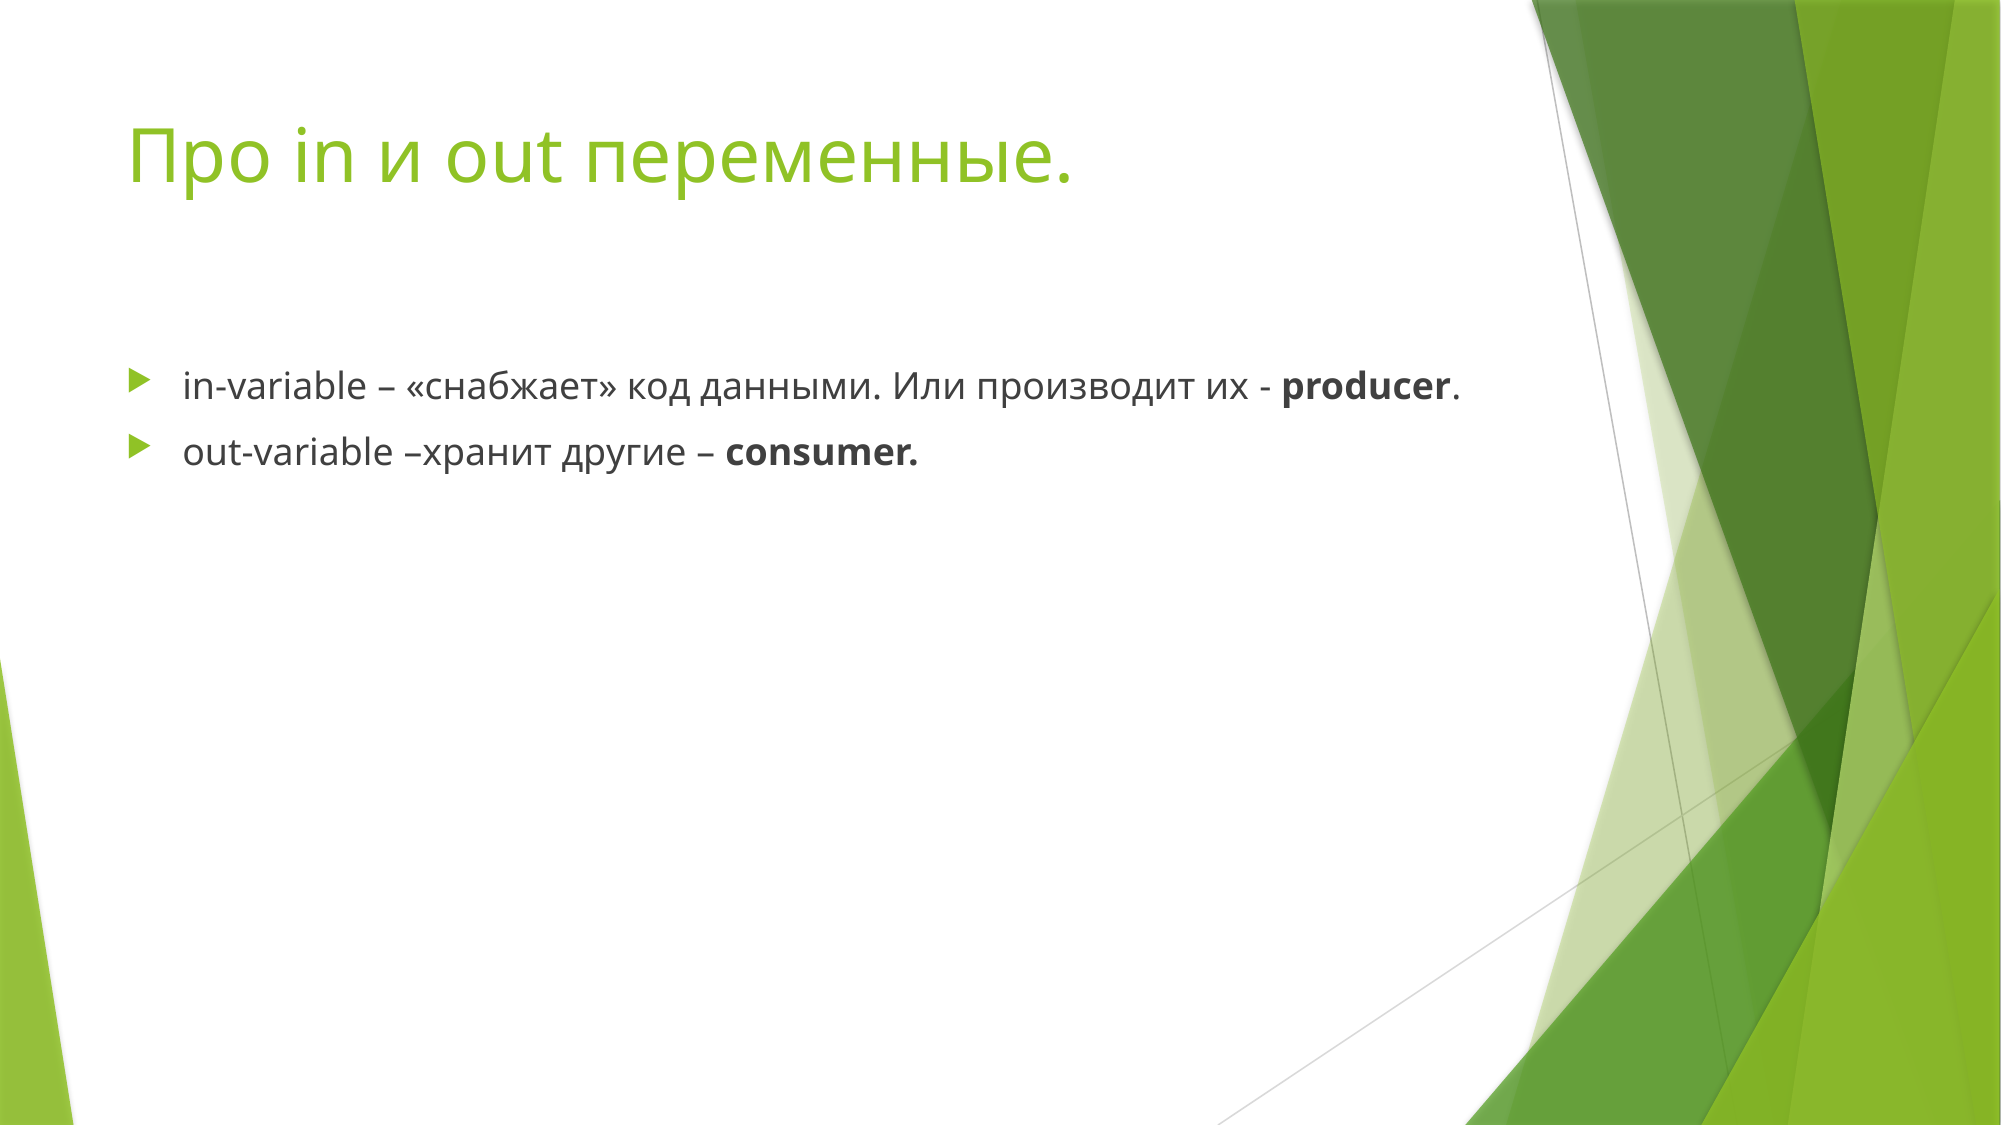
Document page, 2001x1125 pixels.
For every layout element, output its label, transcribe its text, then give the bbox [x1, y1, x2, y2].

title Про in и out переменные. [111, 99, 1522, 317]
list in-variable – «снабжает» код данными. Или производит их - producer. out-variable –хранит другие – consumer. [111, 354, 1522, 992]
